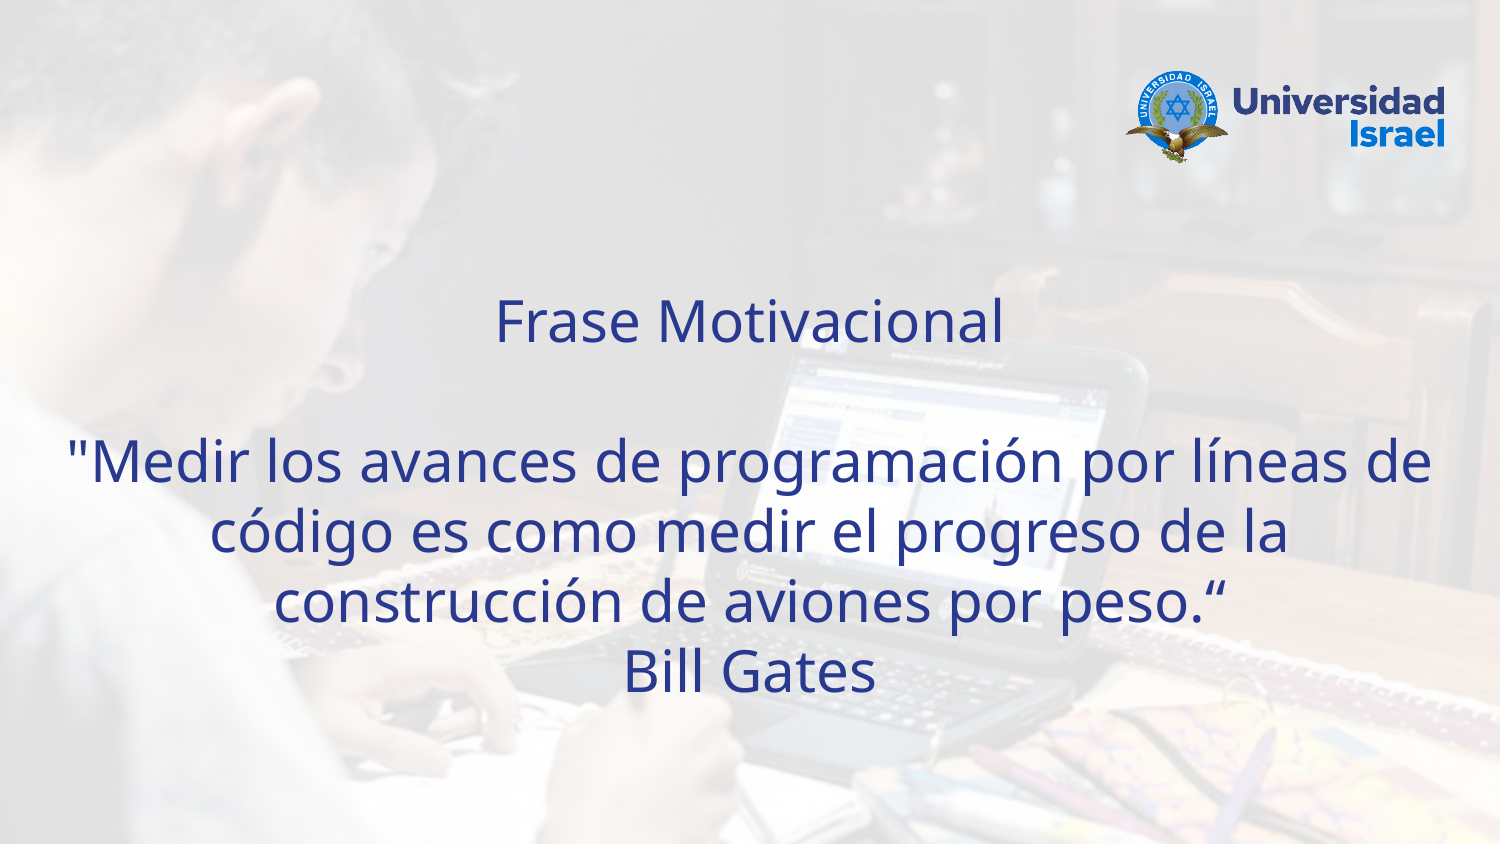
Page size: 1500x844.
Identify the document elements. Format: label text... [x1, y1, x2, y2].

title Frase Motivacional "Medir los avances de programación por líneas de código es como medir el progreso de la construcción de aviones por peso.“ Bill Gates [51, 269, 1449, 369]
picture [1120, 67, 1449, 167]
